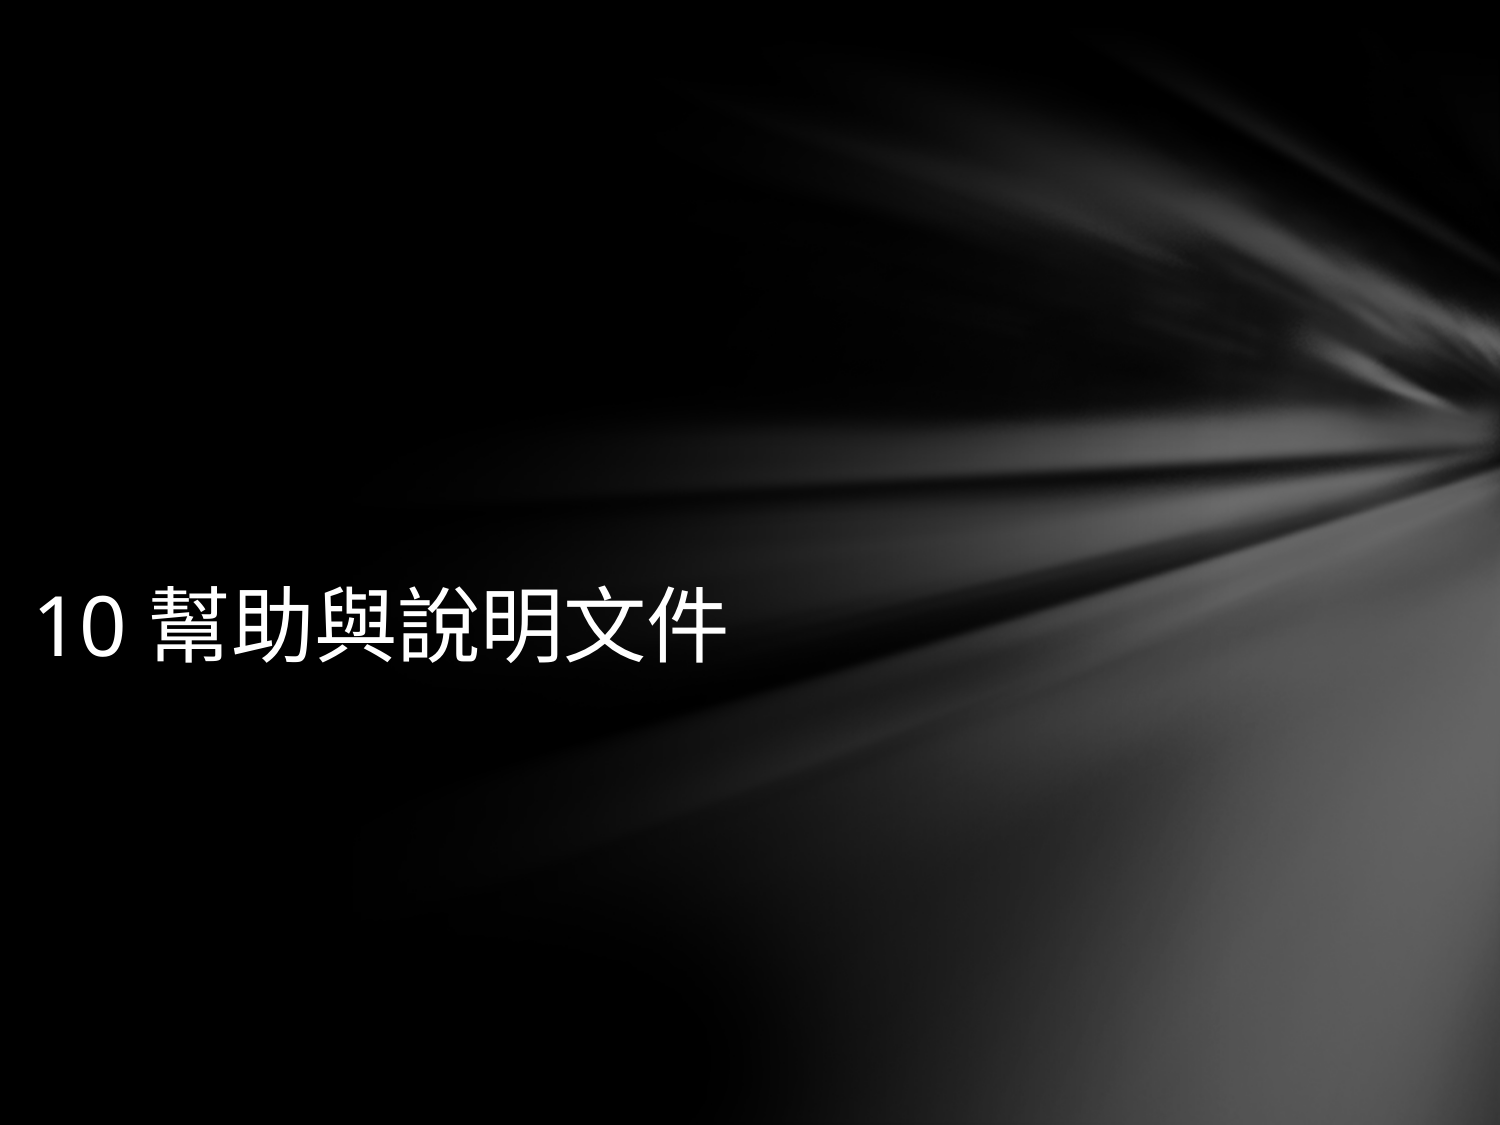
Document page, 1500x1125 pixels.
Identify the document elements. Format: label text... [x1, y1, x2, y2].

title 10幫助與說明文件 [17, 503, 892, 681]
